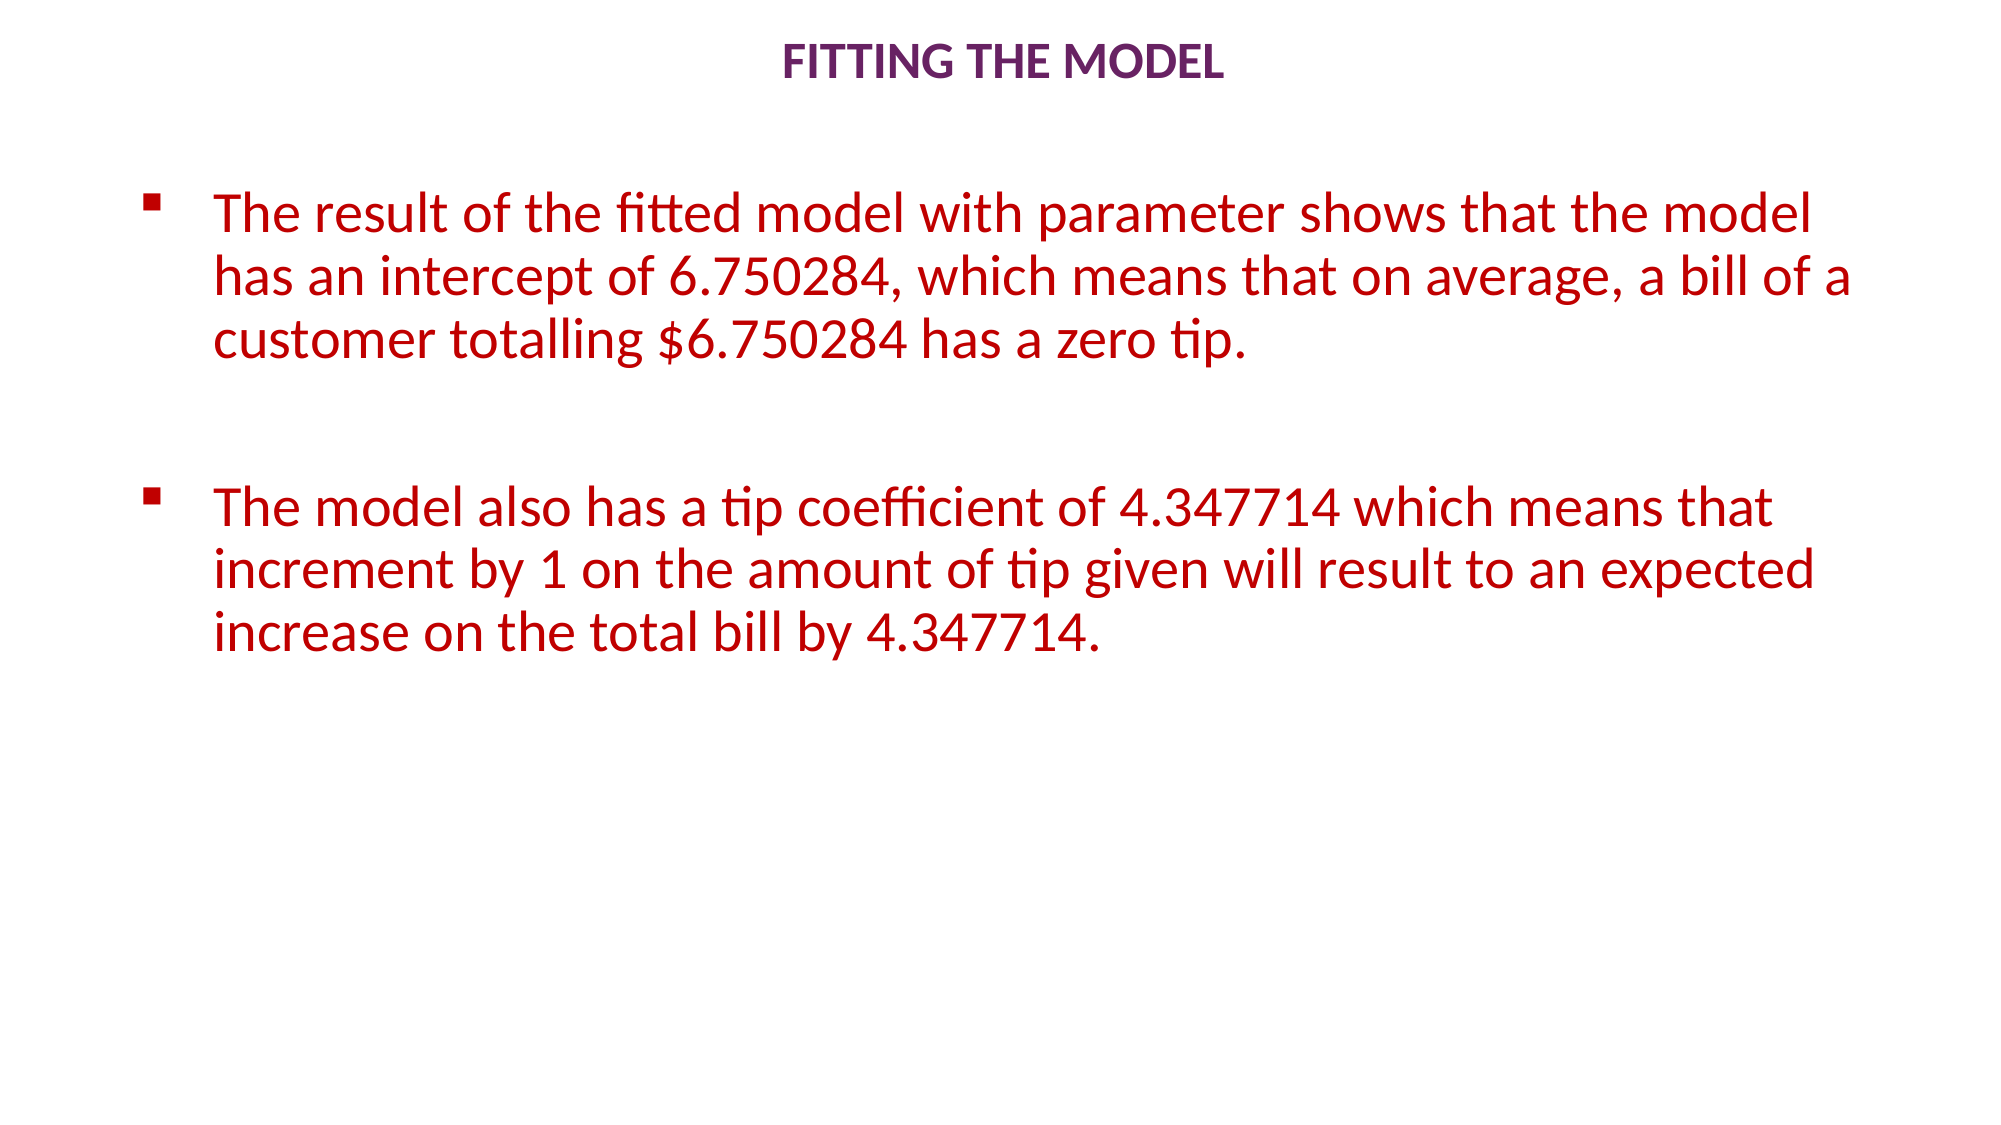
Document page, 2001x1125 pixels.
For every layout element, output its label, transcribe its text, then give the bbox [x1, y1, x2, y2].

title FITTING THE MODEL [766, 19, 1241, 98]
subtitle The result of the fitted model with parameter shows that the model has an intercept of 6.750284, which means that on average, a bill of a customer totalling $6.750284 has a zero tip. The model also has a tip coefficient of 4.347714 which means that increment by 1 on the amount of tip given will result to an expected increase on the total bill by 4.347714. [123, 174, 1920, 674]
